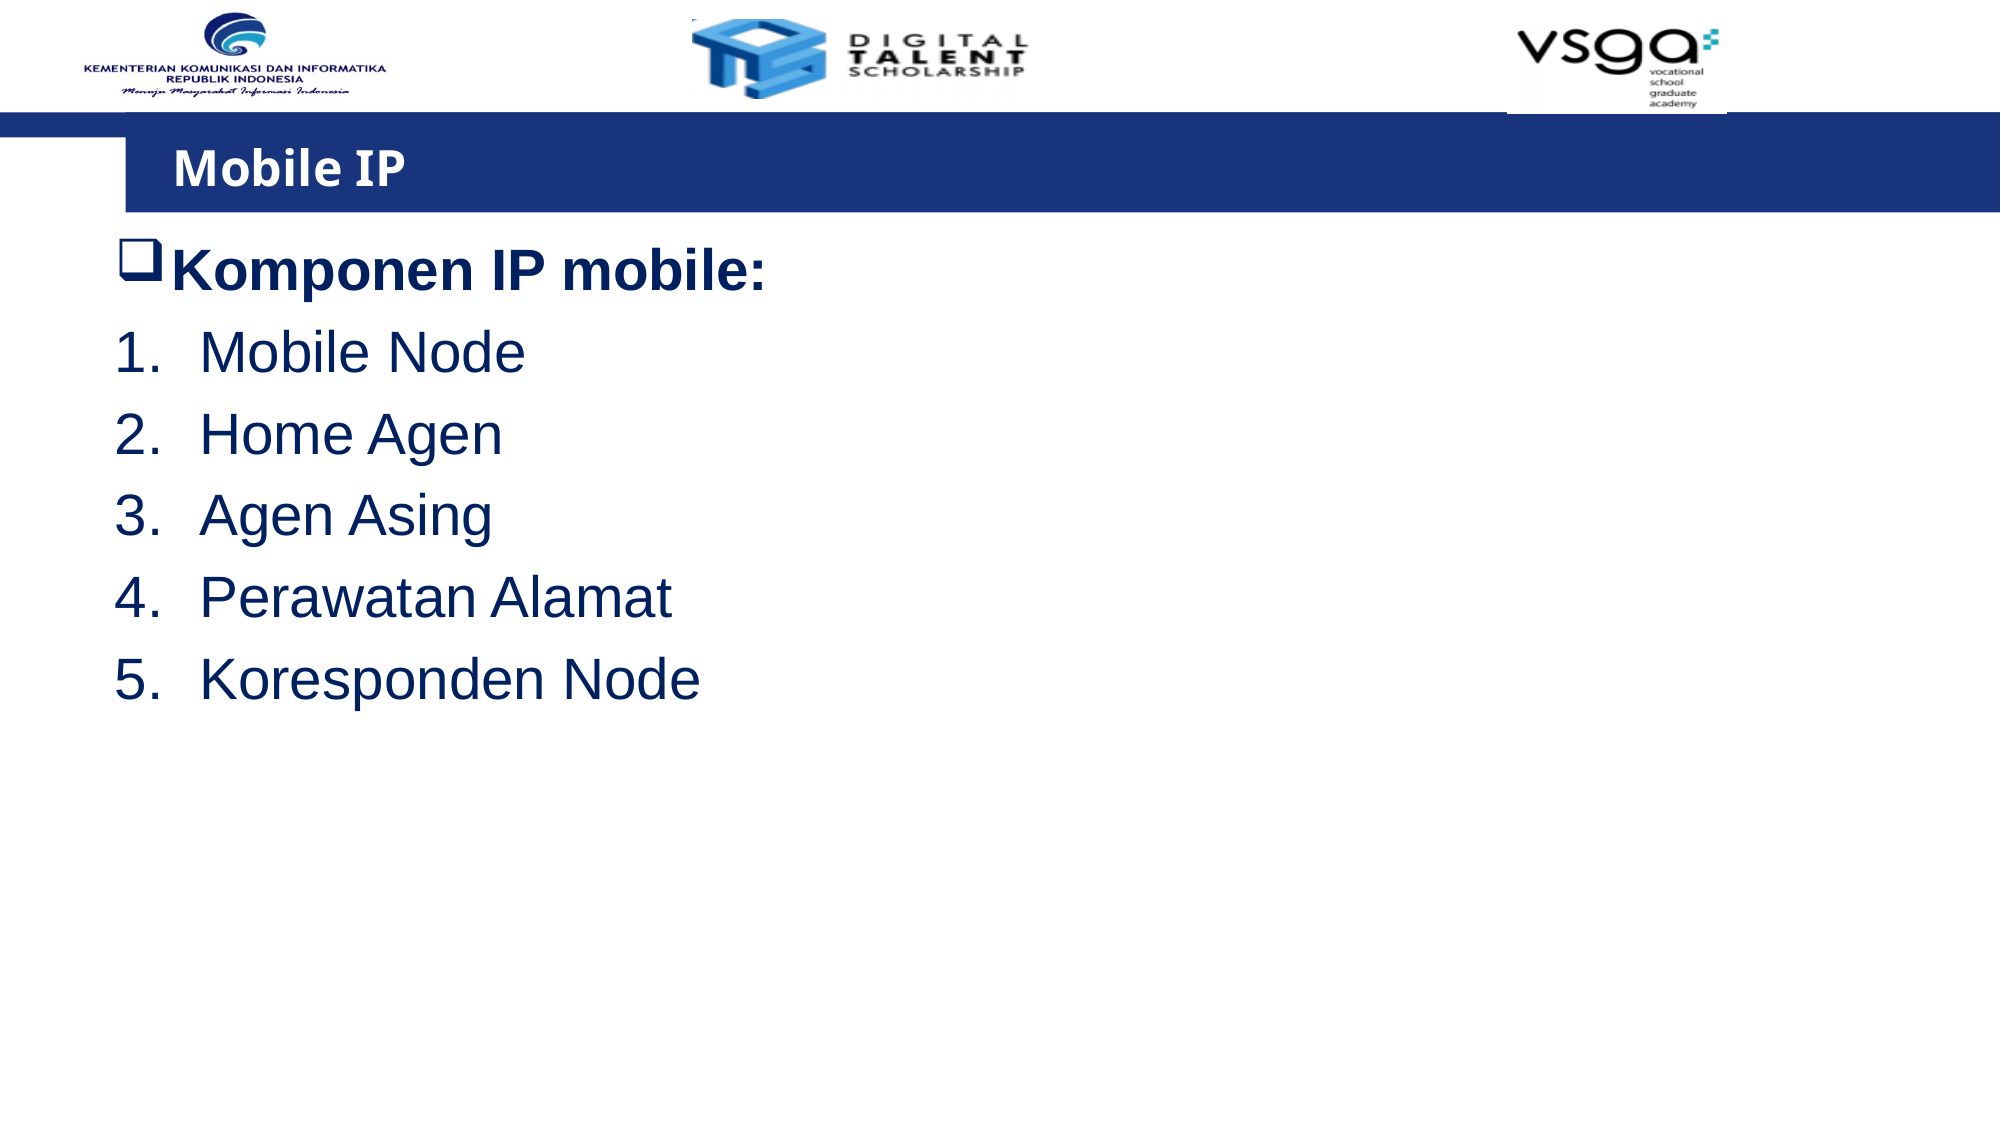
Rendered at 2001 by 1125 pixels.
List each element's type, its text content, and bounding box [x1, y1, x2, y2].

list Komponen IP mobile: Mobile Node Home Agen Agen Asing Perawatan Alamat Koresponden Node [99, 224, 1901, 1038]
picture [692, 19, 1036, 99]
picture [66, 5, 399, 100]
title Mobile IP [157, 119, 1981, 213]
picture [1507, 20, 1727, 114]
